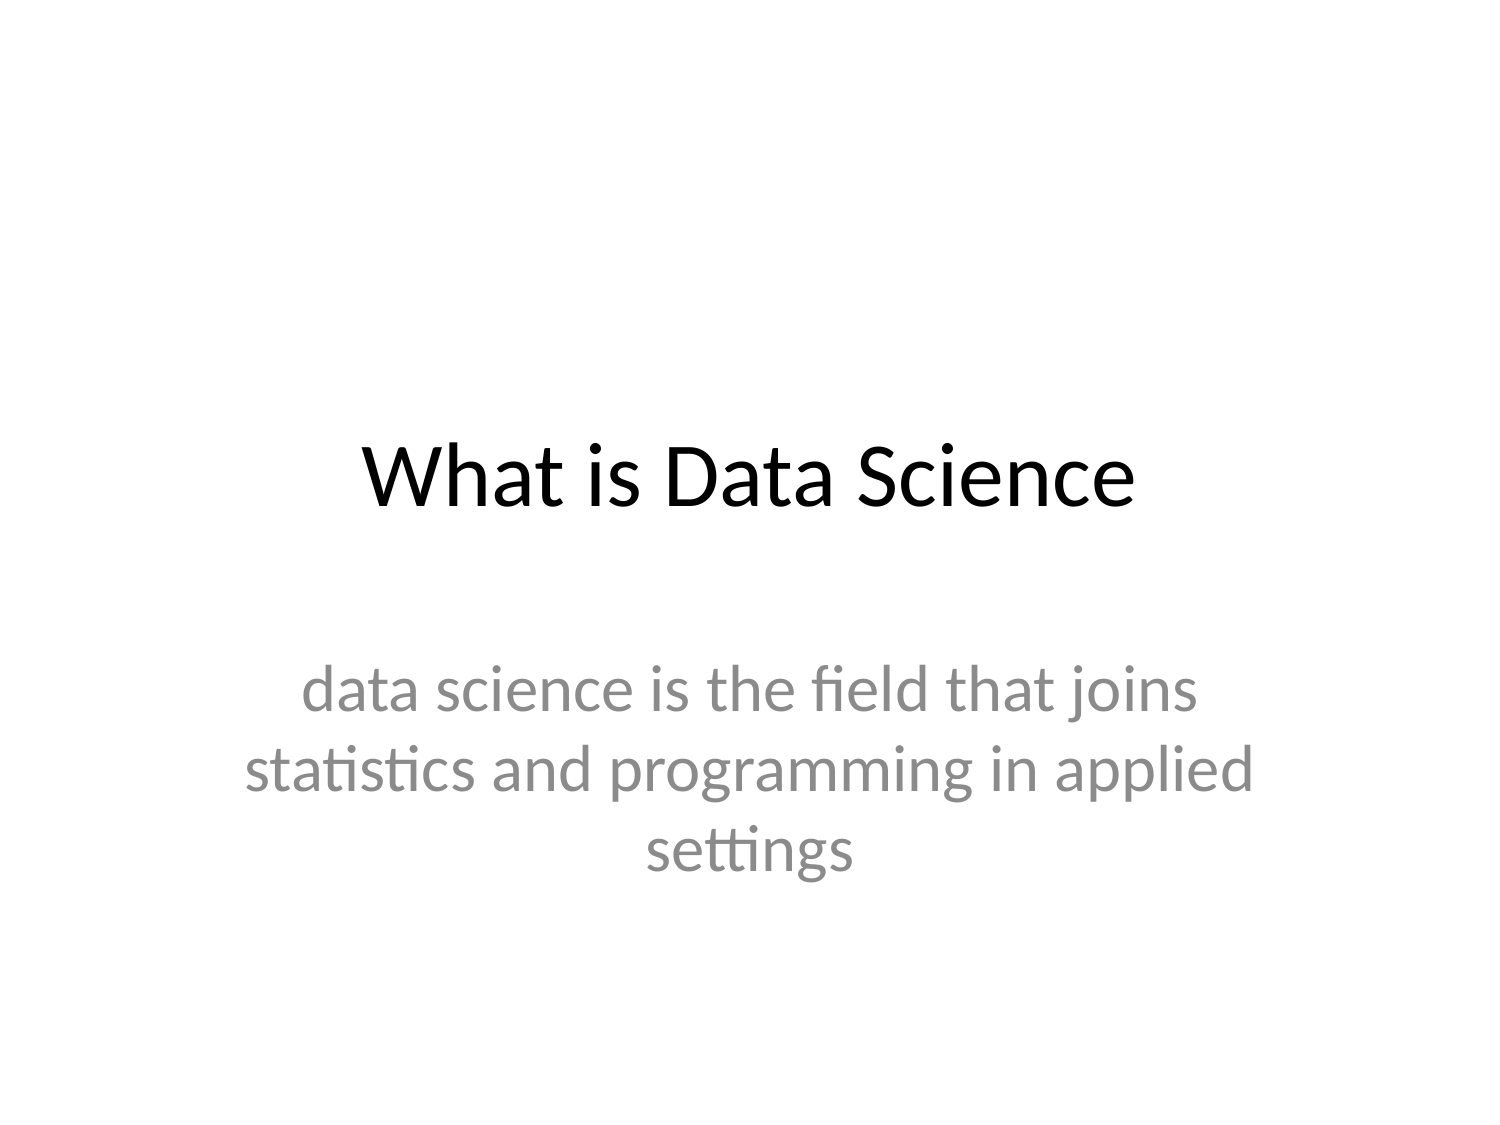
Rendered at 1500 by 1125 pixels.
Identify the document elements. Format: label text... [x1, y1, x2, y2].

title What is Data Science [112, 349, 1388, 591]
subtitle data science is the field that joins statistics and programming in applied settings [225, 637, 1275, 925]
